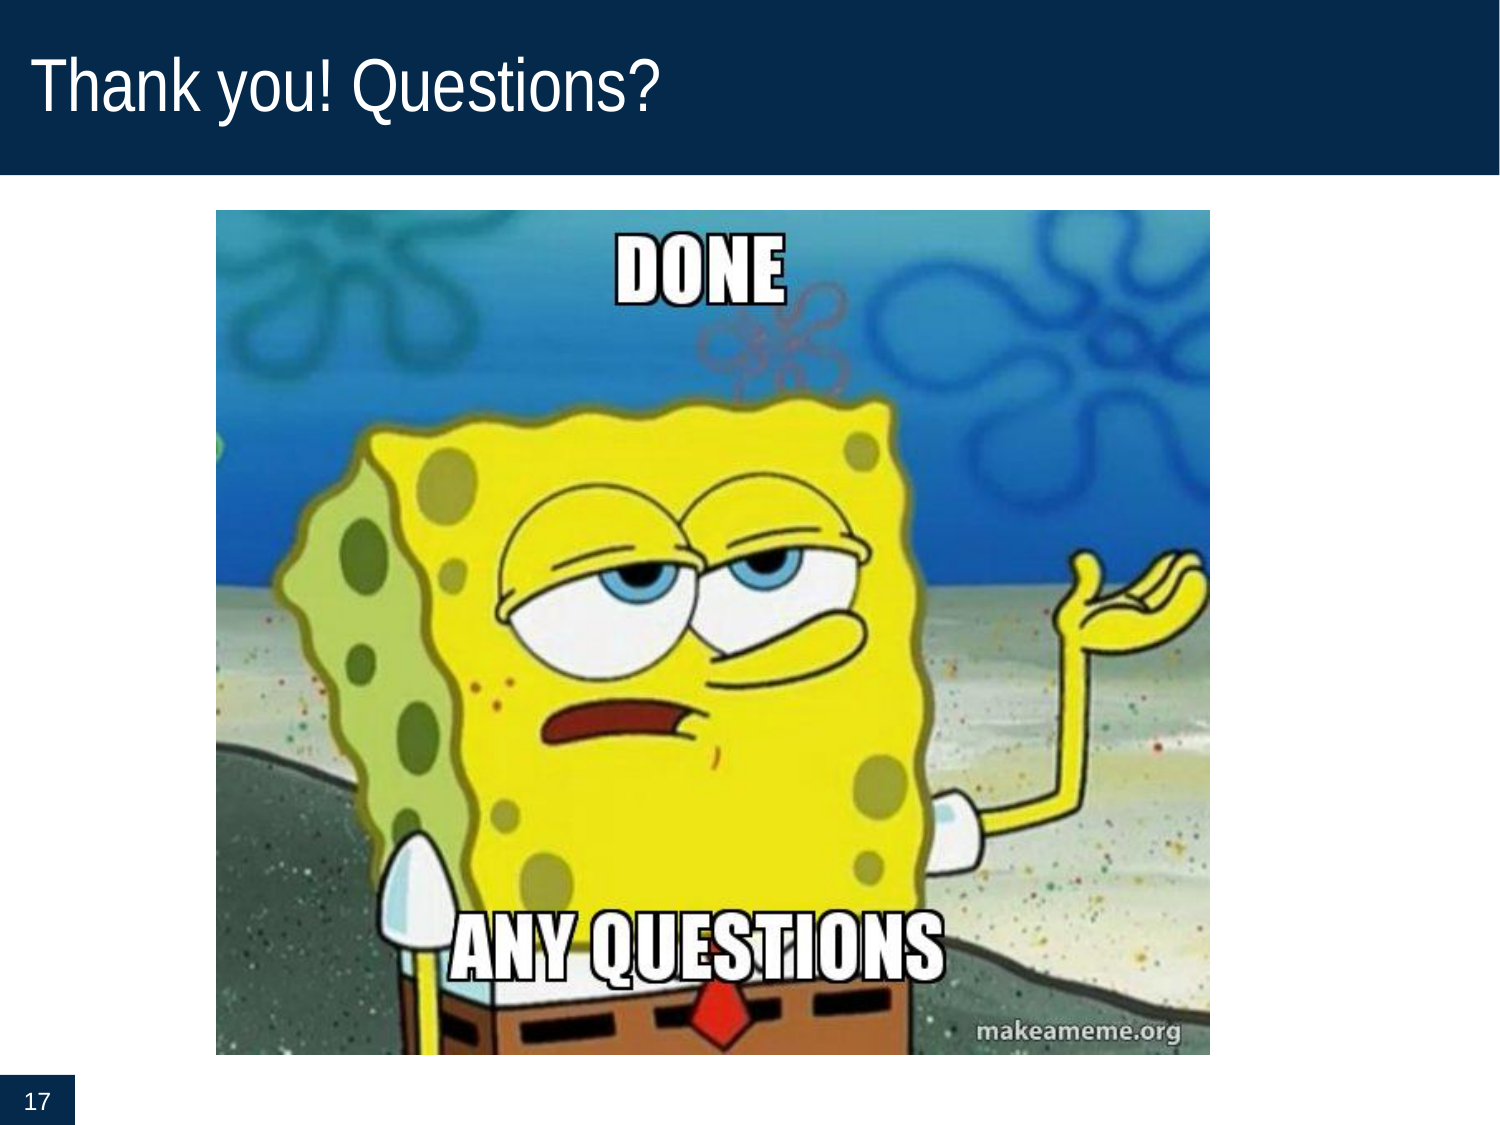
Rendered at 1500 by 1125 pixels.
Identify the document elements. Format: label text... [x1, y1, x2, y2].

title Thank you! Questions? [0, 0, 1500, 176]
slide_number 17 [0, 1074, 75, 1125]
picture [216, 210, 1210, 1056]
